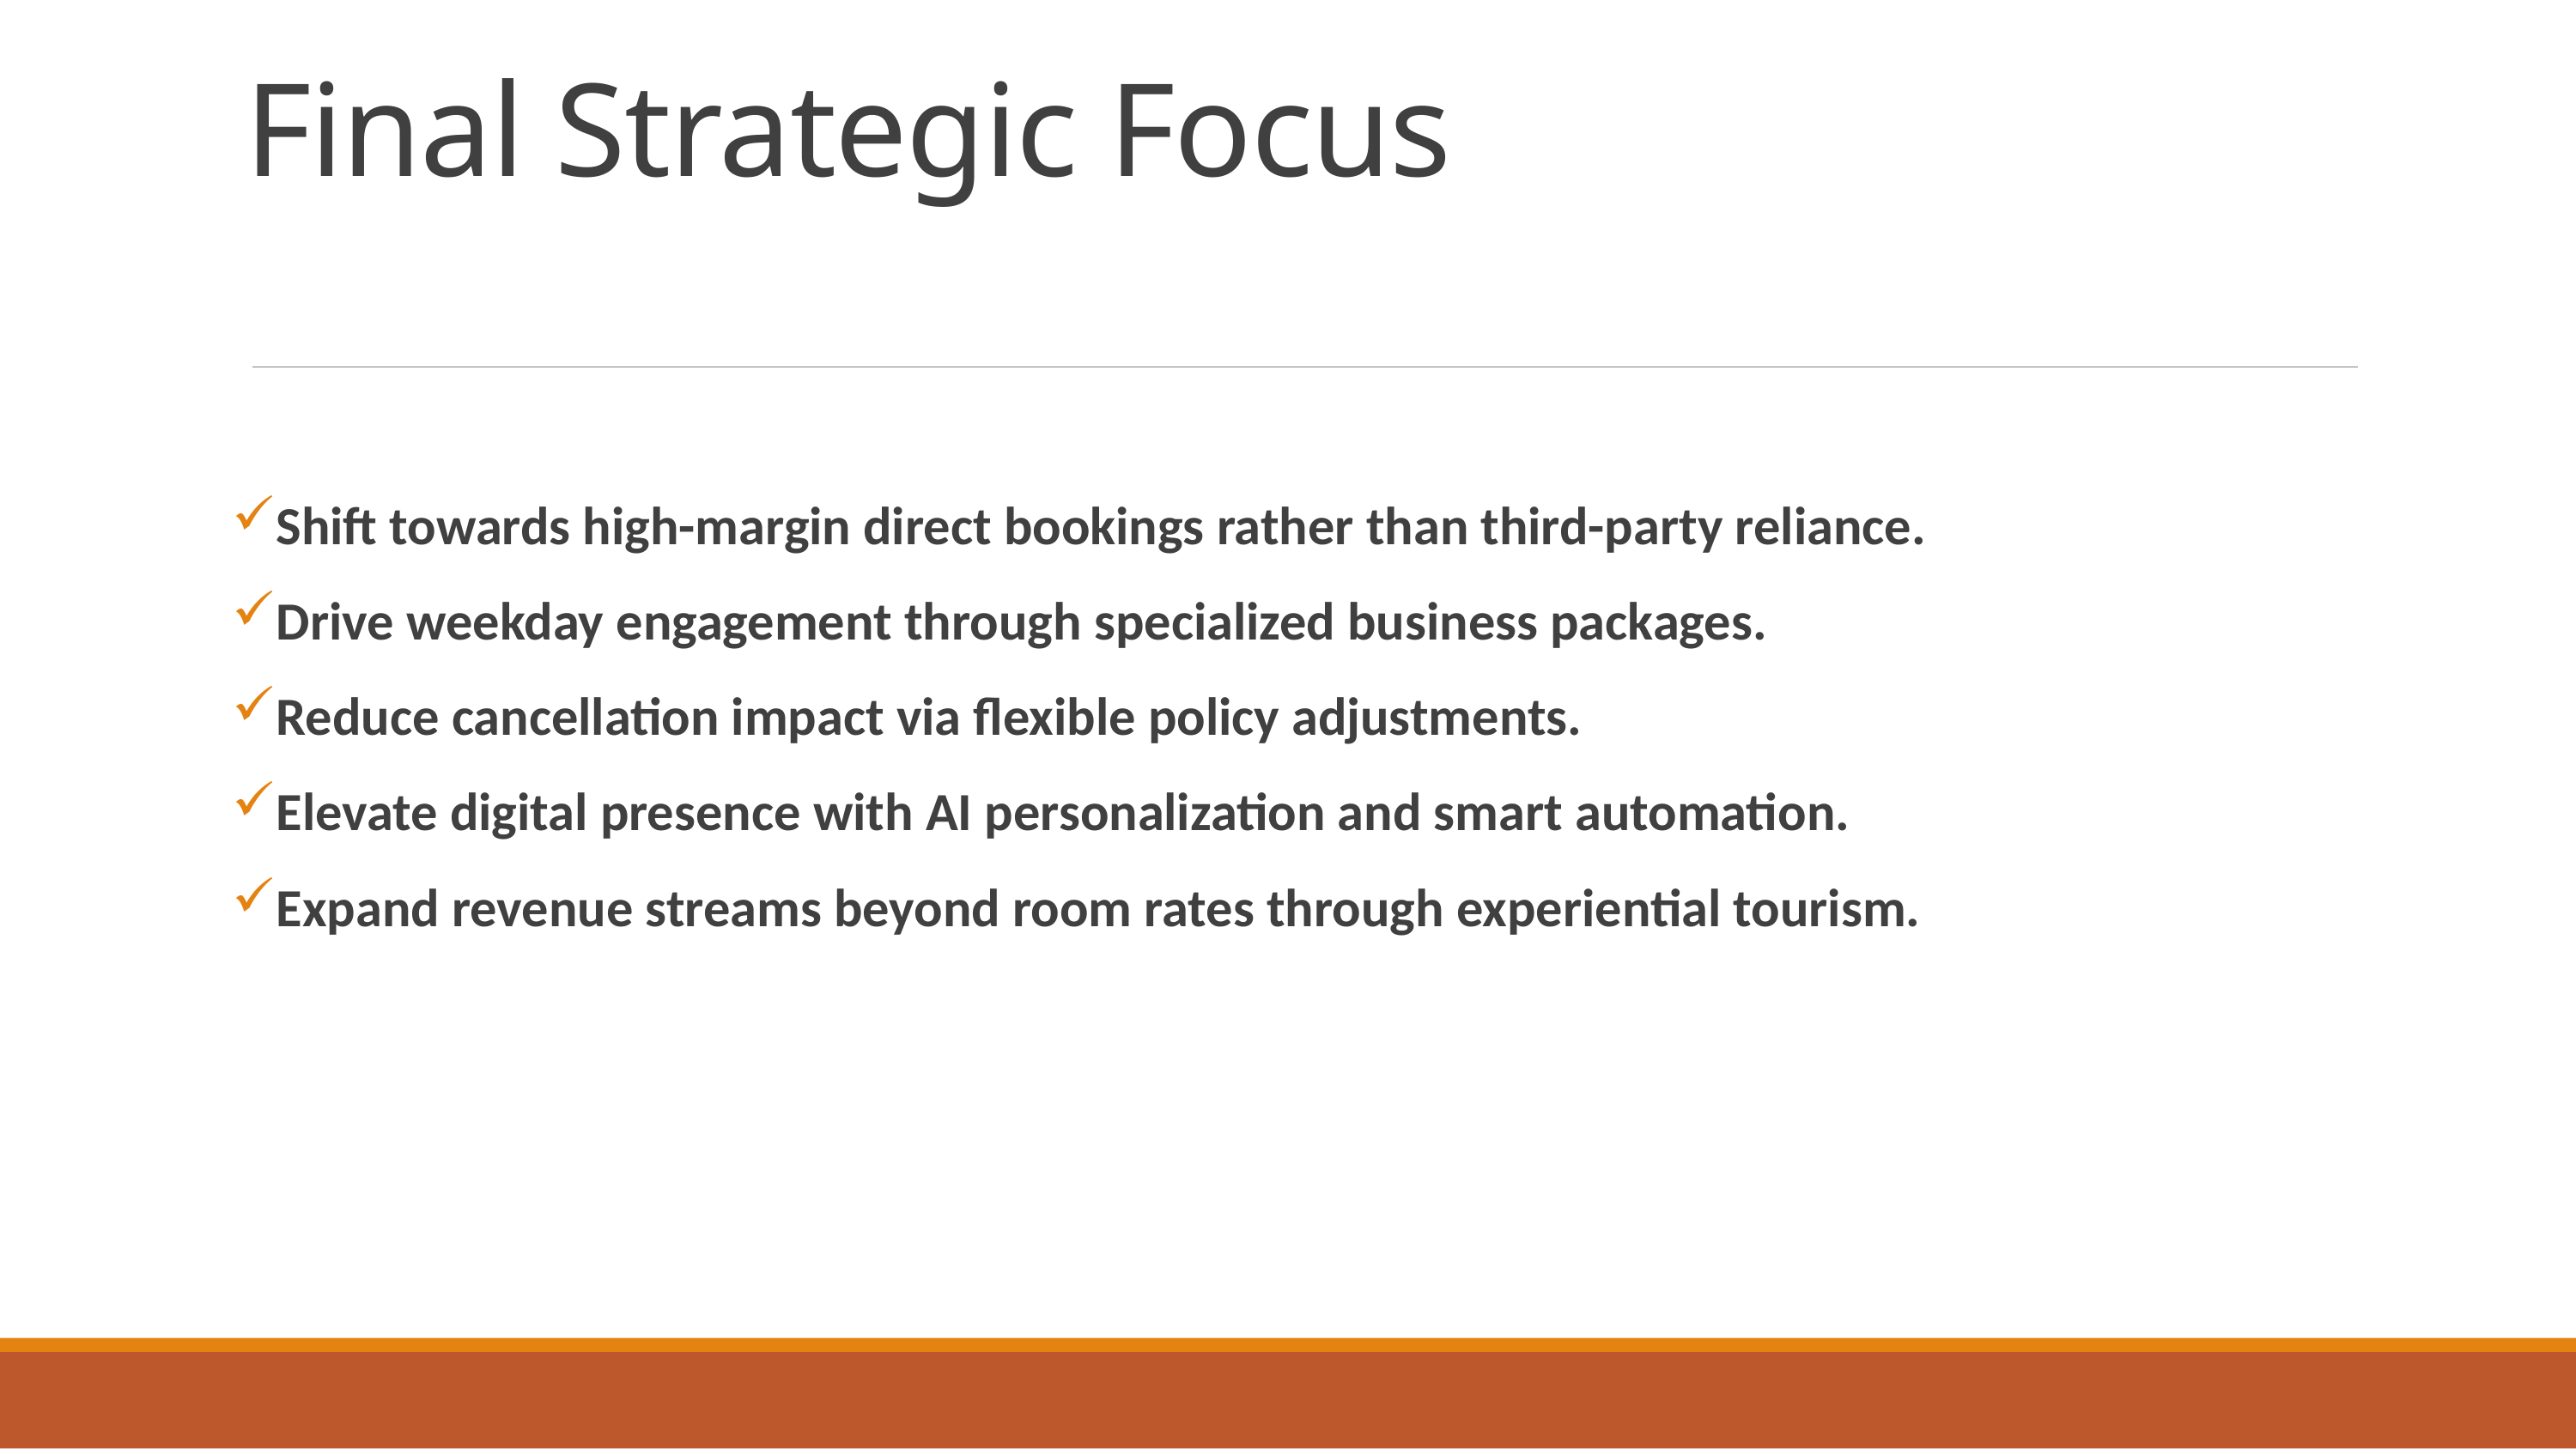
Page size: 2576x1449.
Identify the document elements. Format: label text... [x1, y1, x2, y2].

title Final Strategic Focus [232, 60, 2357, 209]
list Shift towards high-margin direct bookings rather than third-party reliance. Drive weekday engagement through specialized business packages. Reduce cancellation impact via flexible policy adjustments. Elevate digital presence with AI personalization and smart automation. Expand revenue streams beyond room rates through experiential tourism. [232, 390, 2357, 1240]
